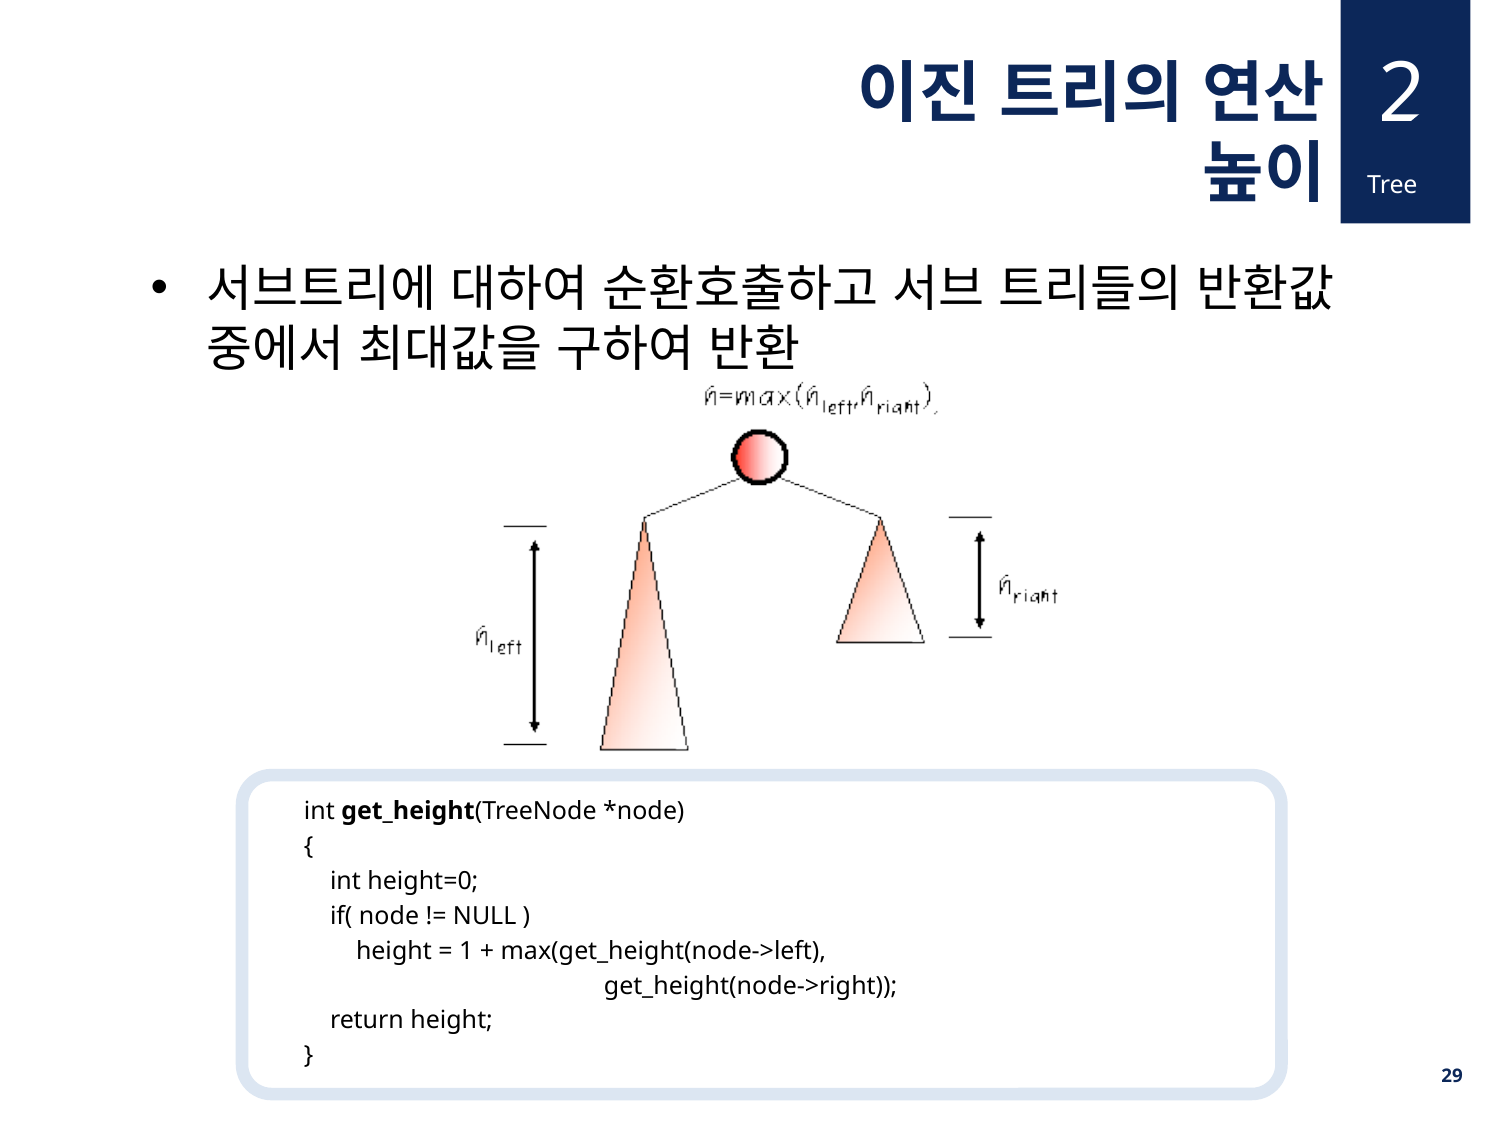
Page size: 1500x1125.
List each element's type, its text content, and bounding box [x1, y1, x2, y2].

picture [442, 354, 1078, 764]
text_box 서브트리에 대하여 순환호출하고 서브 트리들의 반환값 중에서 최대값을 구하여 반환 [135, 248, 1500, 504]
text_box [1363, 30, 1459, 150]
text_box 이진 트리의 연산 높이 [761, 42, 1338, 218]
text_box int get_height(TreeNode *node) { int height=0; if( node != NULL ) height = 1 + max(get_height(node->left), get_height(node->right)); return height; } [289, 786, 1282, 1077]
text_box Tree [1352, 161, 1471, 206]
text_box [1338, 0, 1473, 226]
slide_number 29 [1128, 1046, 1478, 1107]
text_box [239, 773, 1282, 1097]
